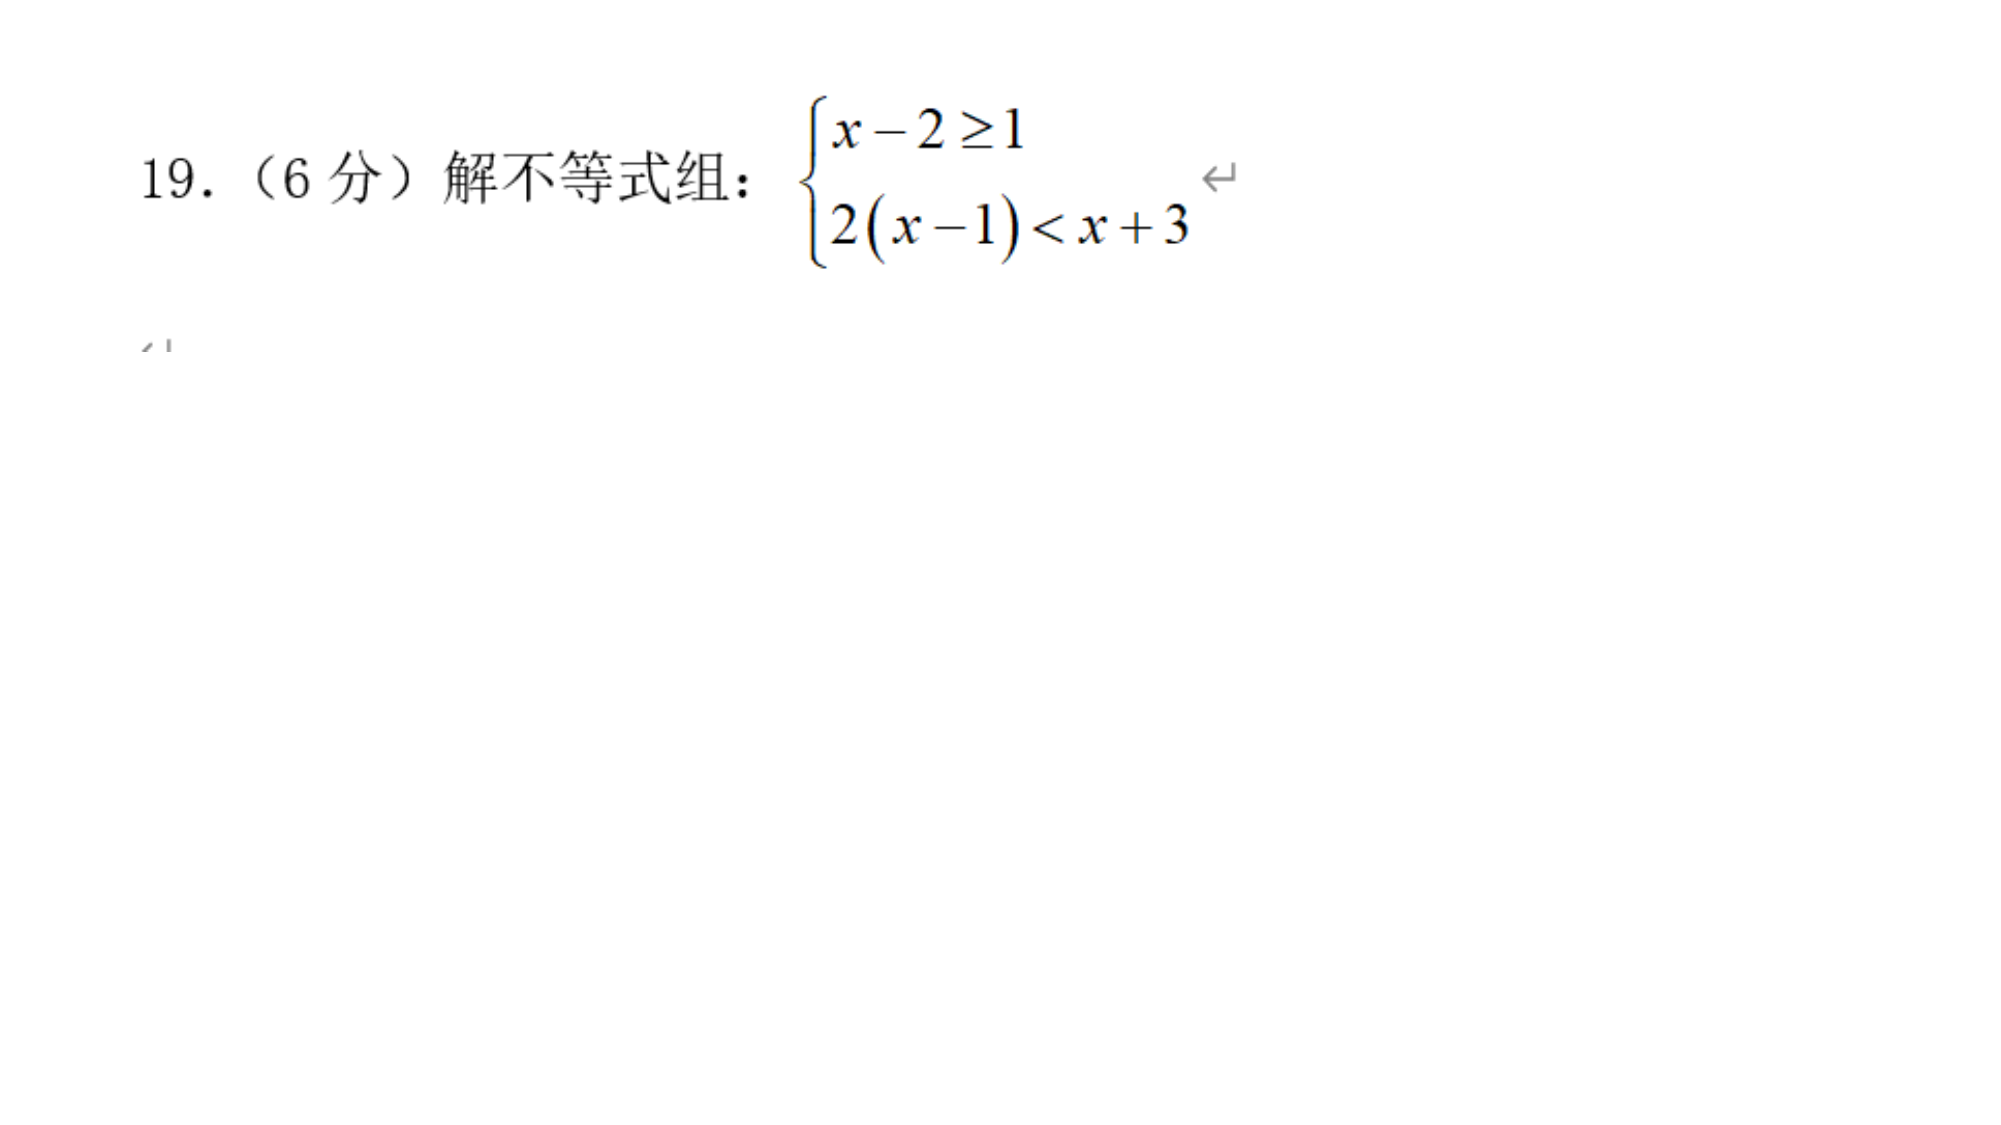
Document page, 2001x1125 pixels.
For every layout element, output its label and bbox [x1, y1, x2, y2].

picture [93, 82, 1511, 352]
